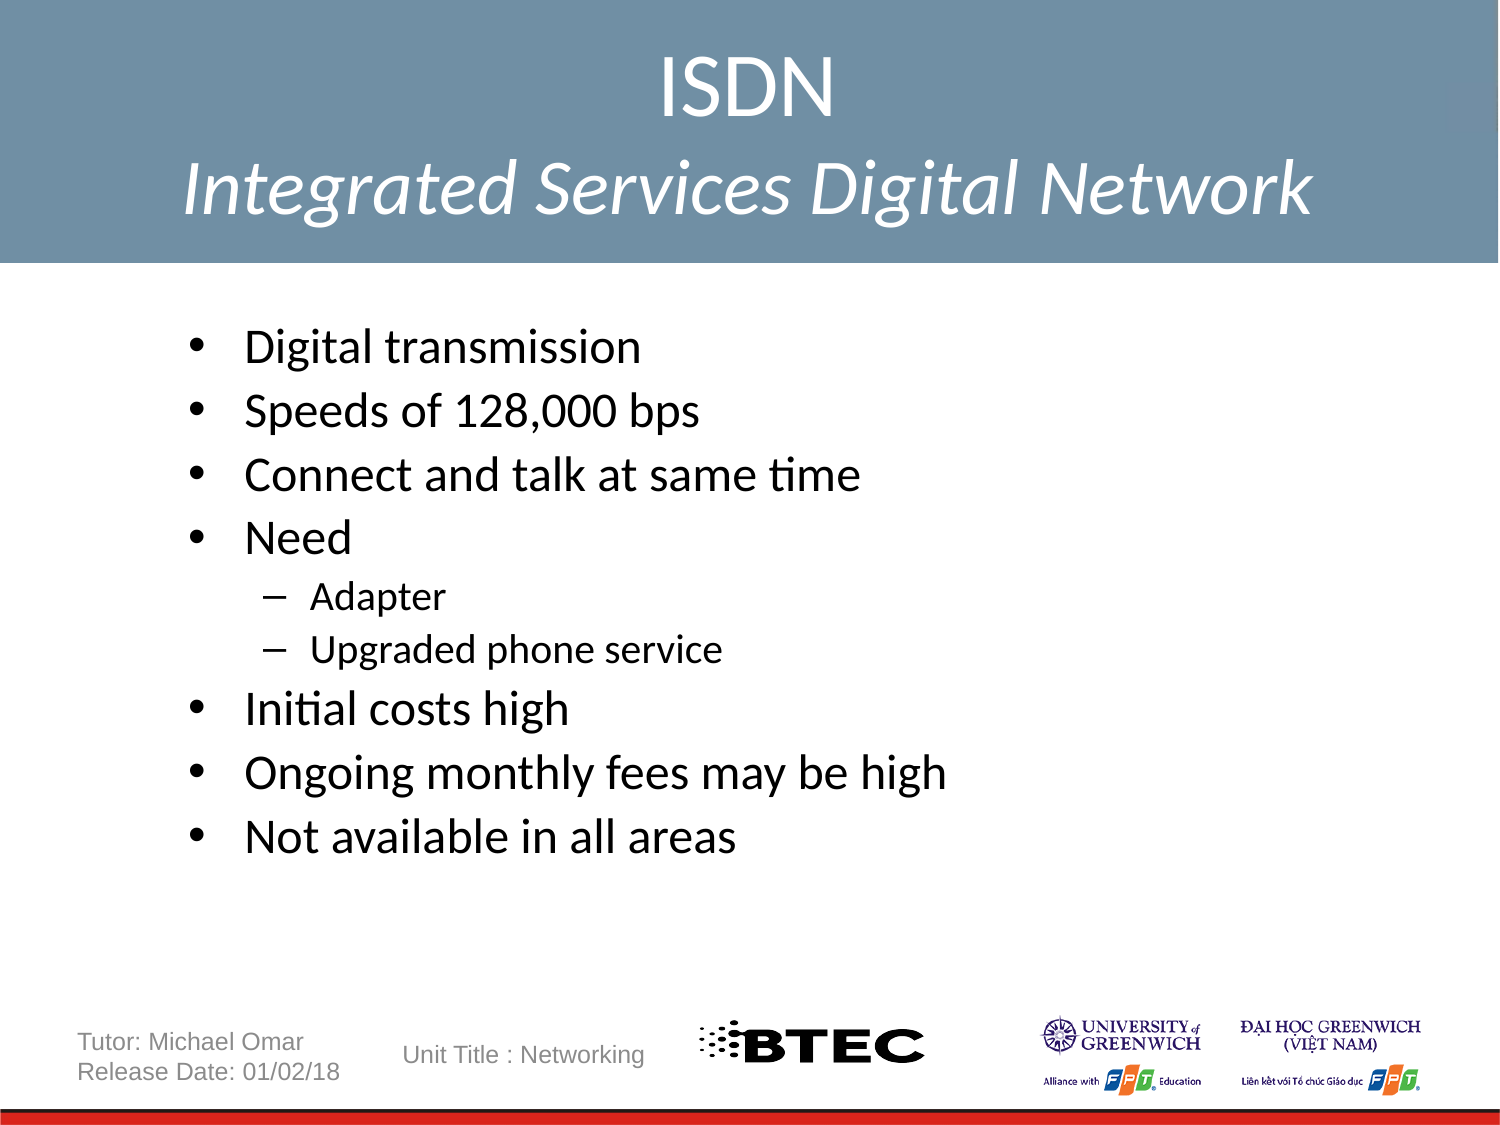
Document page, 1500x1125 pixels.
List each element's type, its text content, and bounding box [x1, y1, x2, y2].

picture [0, 1109, 1500, 1125]
picture [1037, 1012, 1425, 1102]
picture [699, 1020, 925, 1063]
picture [0, 0, 1499, 263]
list Digital transmission Speeds of 128,000 bps Connect and talk at same time Need Adapter Upgraded phone service Initial costs high Ongoing monthly fees may be high Not available in all areas [173, 312, 1386, 963]
